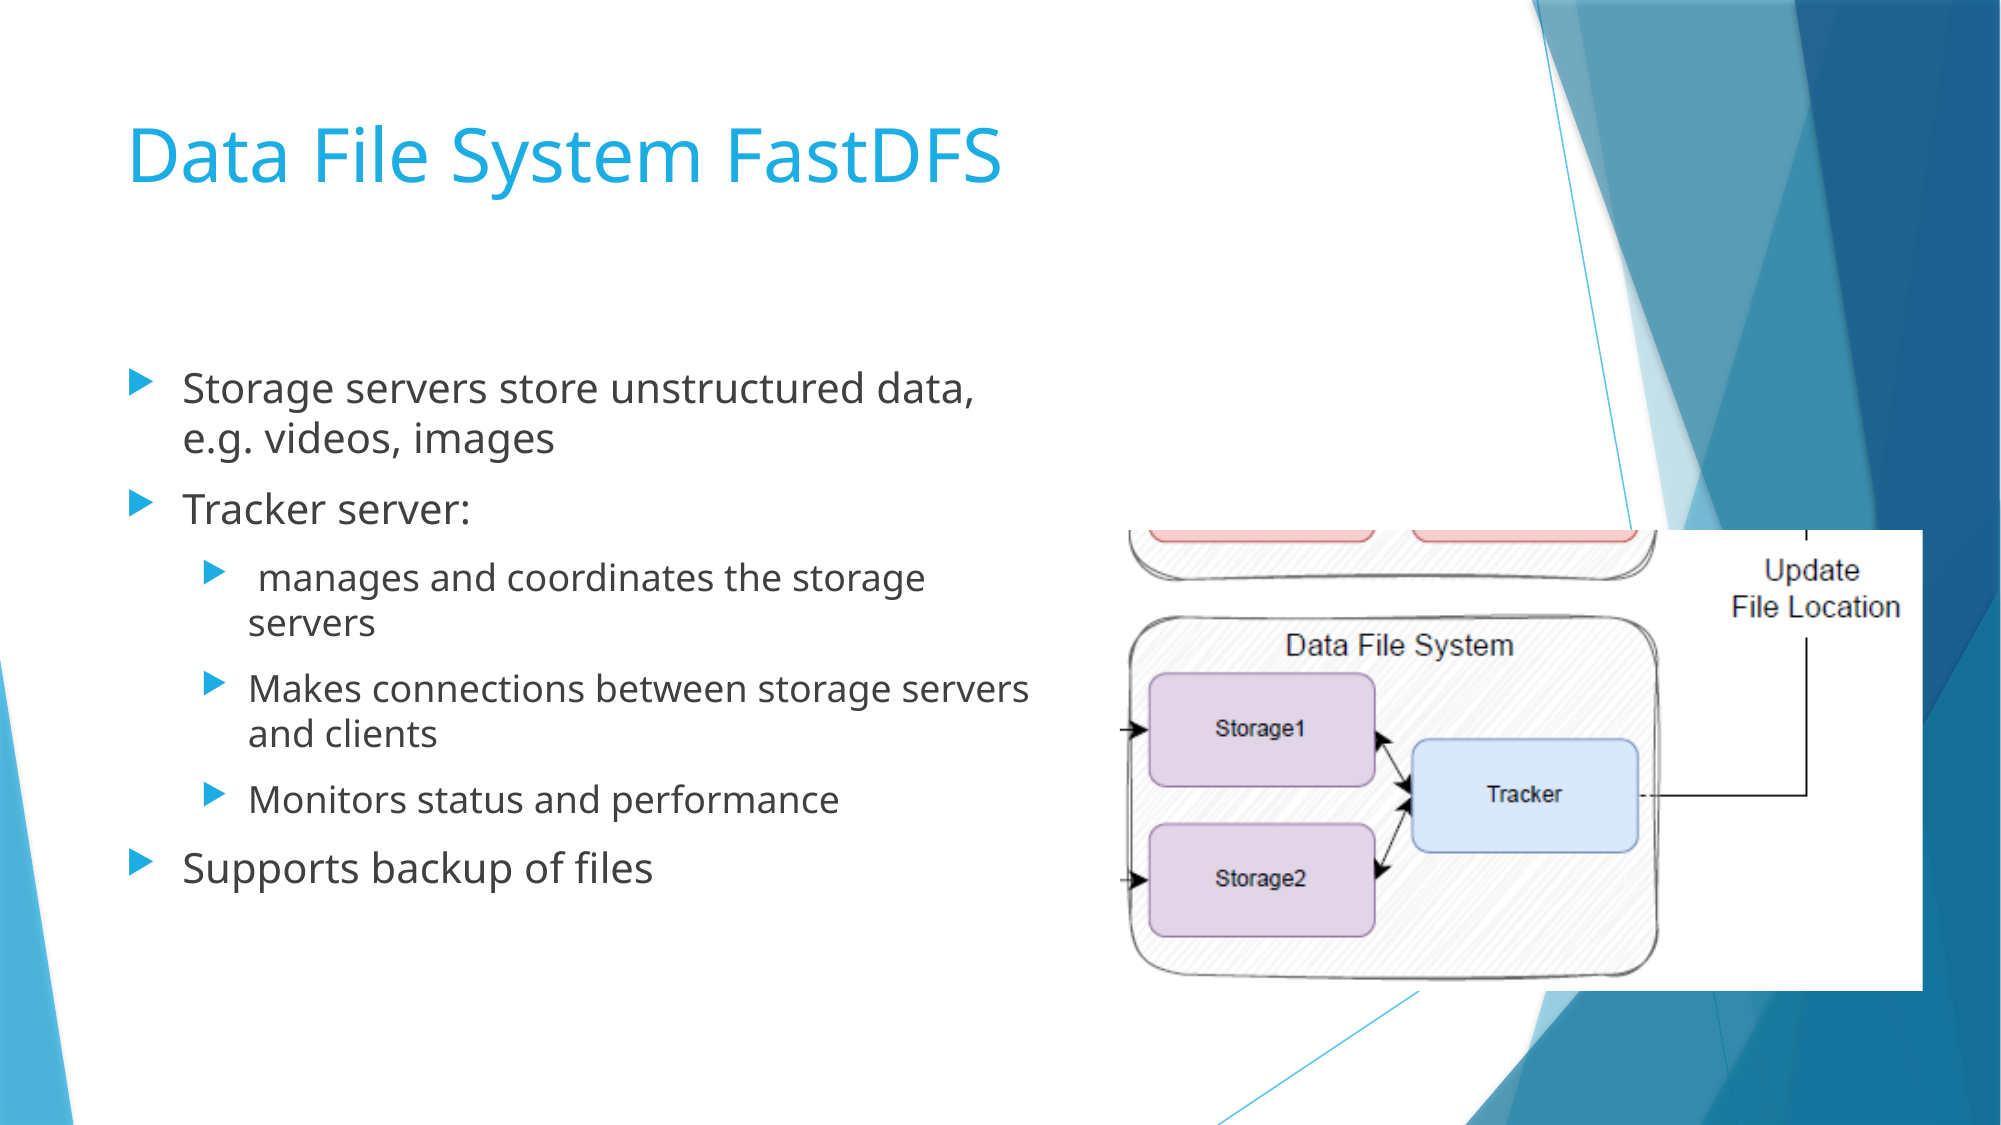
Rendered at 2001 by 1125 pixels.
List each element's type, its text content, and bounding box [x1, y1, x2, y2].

picture [1119, 529, 1924, 992]
list Storage servers store unstructured data, e.g. videos, images Tracker server: manages and coordinates the storage servers Makes connections between storage servers and clients Monitors status and performance Supports backup of files [111, 354, 1068, 992]
title Data File System FastDFS [111, 99, 1522, 317]
